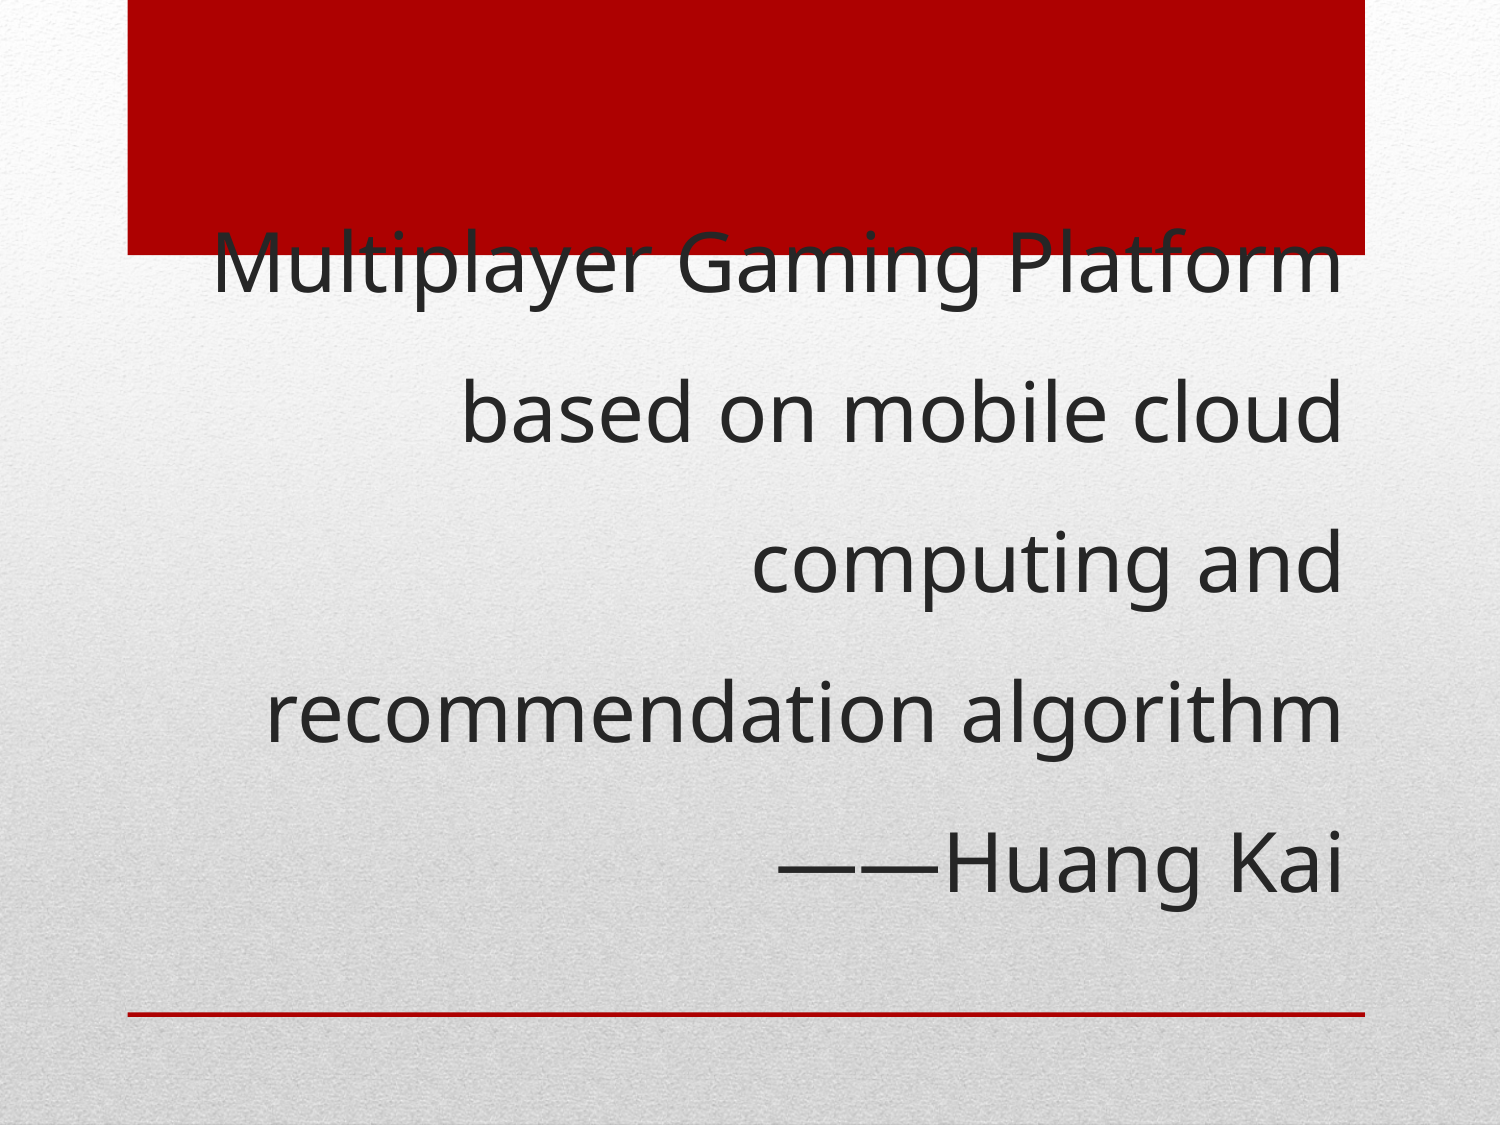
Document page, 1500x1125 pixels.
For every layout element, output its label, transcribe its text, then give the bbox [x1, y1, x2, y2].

title Multiplayer Gaming Platform based on mobile cloud computing and recommendation algorithm ——Huang Kai [123, 326, 1362, 917]
